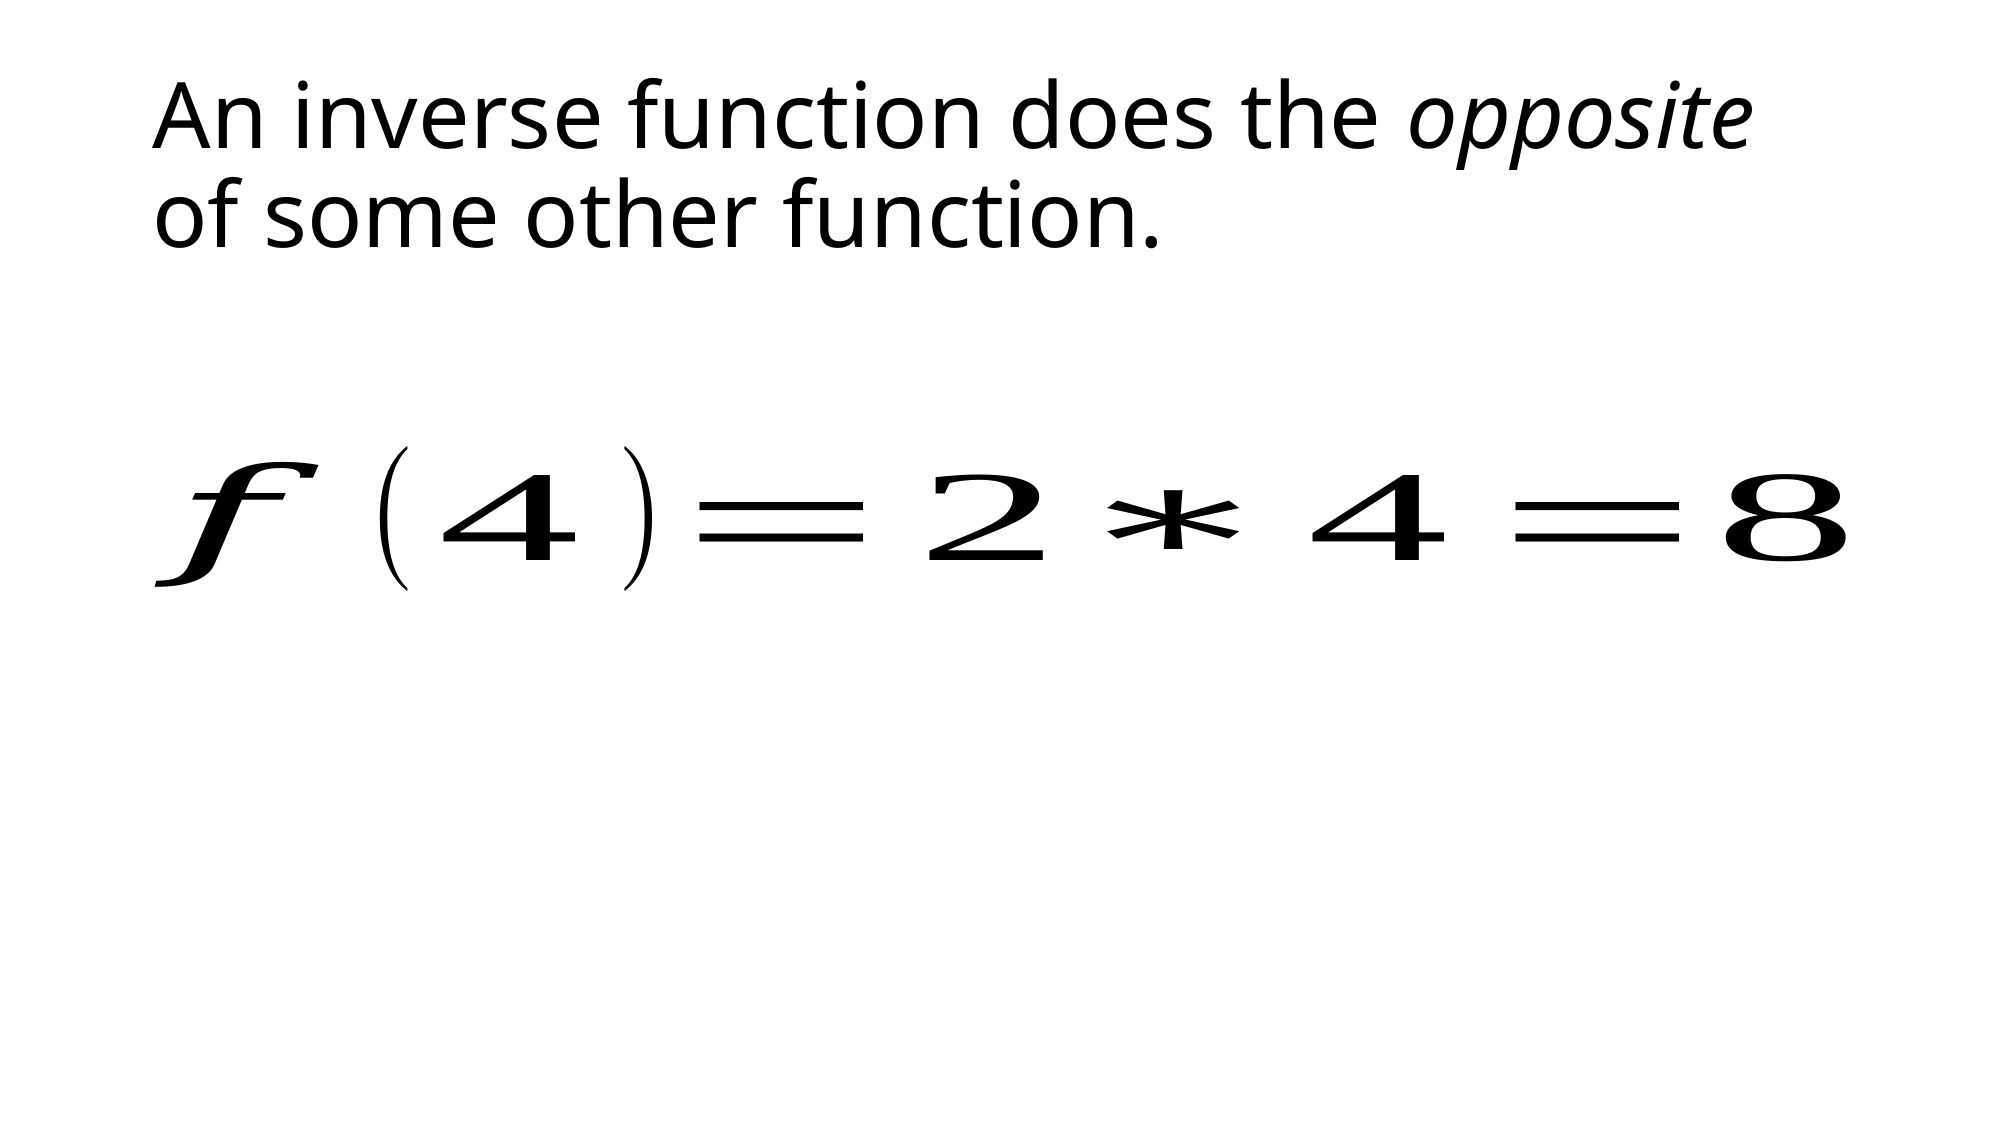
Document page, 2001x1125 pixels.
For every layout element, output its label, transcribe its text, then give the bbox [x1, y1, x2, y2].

title An inverse function does the opposite of some other function. [137, 59, 1863, 278]
